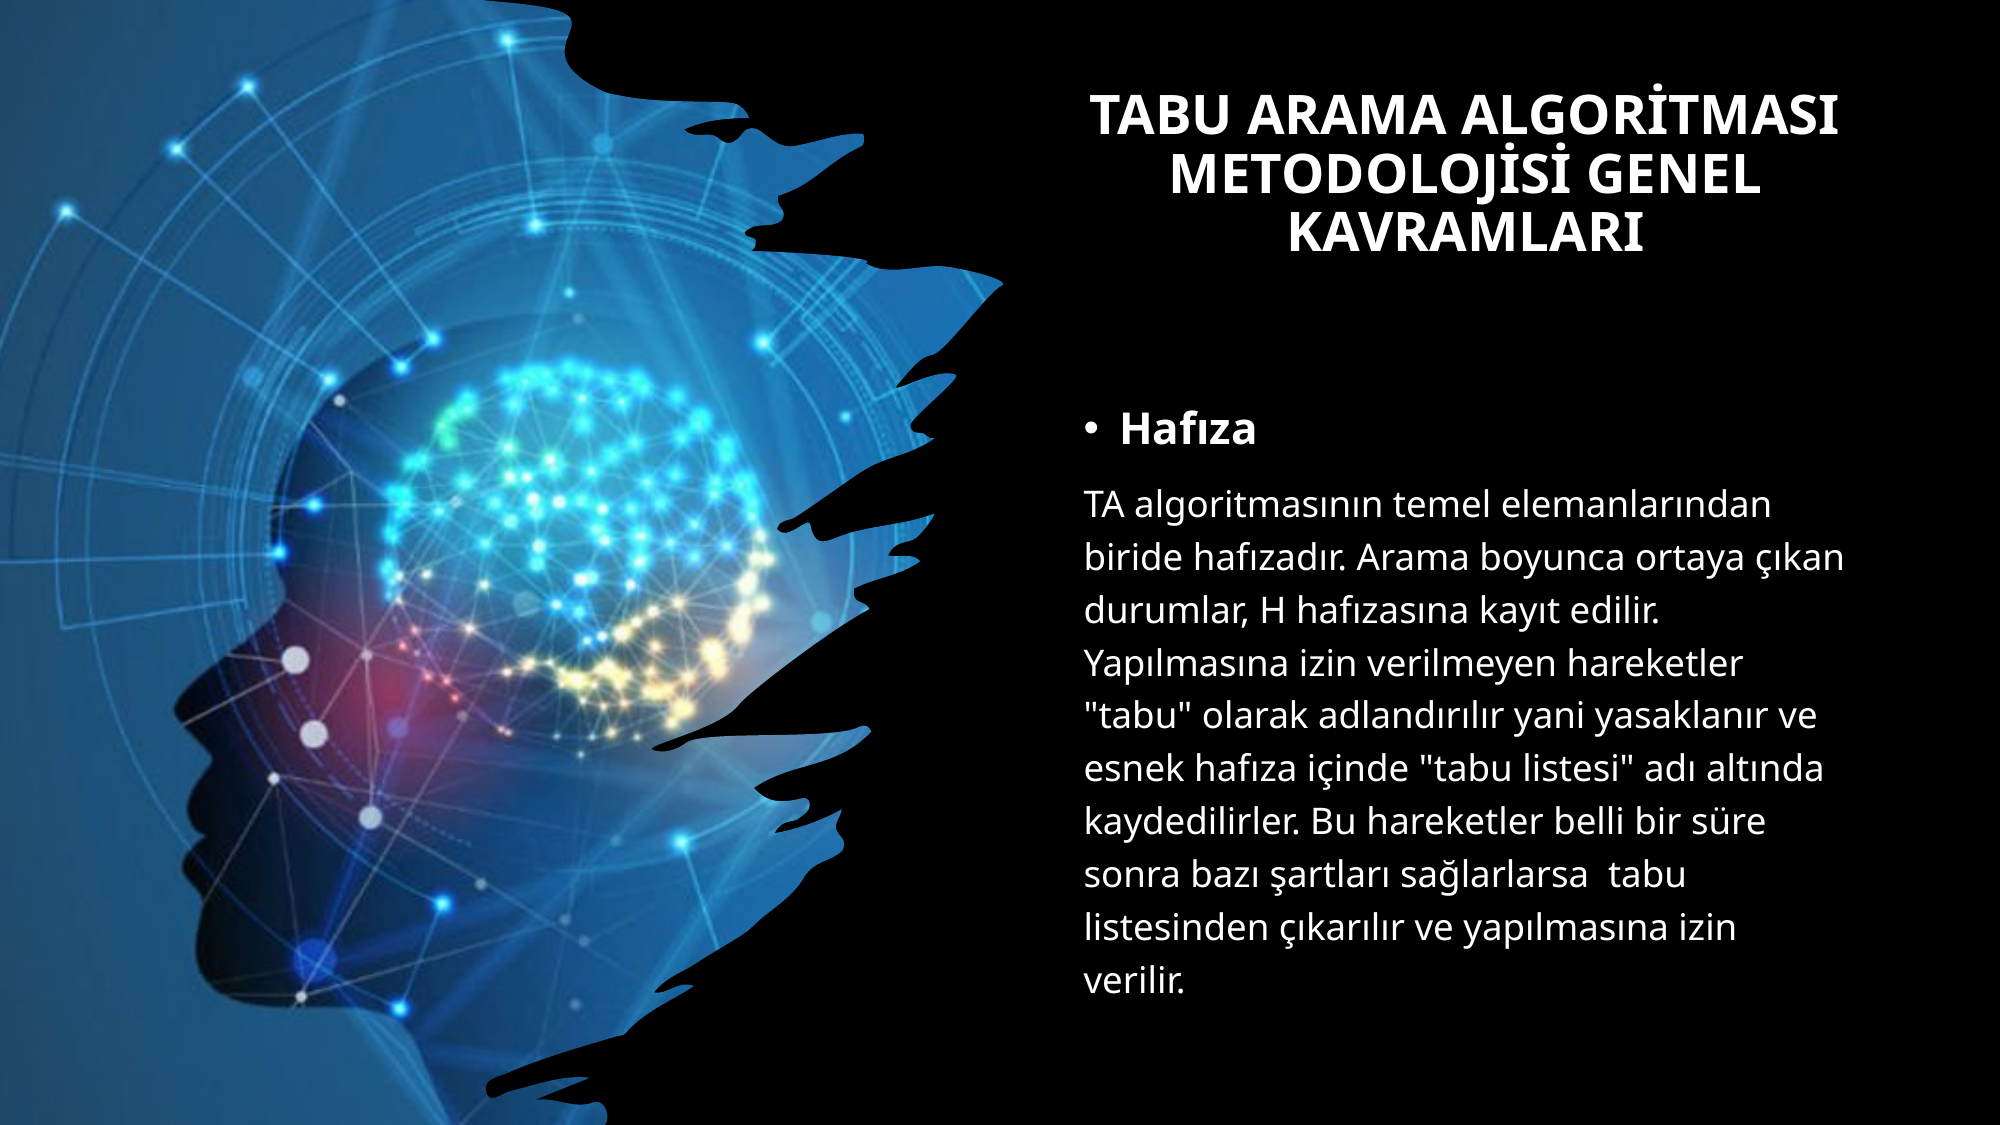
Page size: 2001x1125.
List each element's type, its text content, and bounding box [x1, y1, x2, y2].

picture [0, 0, 1004, 1125]
list Hafıza TA algoritmasının temel elemanlarından biride hafızadır. Arama boyunca ortaya çıkan durumlar, H hafızasına kayıt edilir. Yapılmasına izin verilmeyen hareketler "tabu" olarak adlandırılır yani yasaklanır ve esnek hafıza içinde "tabu listesi" adı altında kaydedilirler. Bu hareketler belli bir süre sonra bazı şartları sağlarlarsa tabu listesinden çıkarılır ve yapılmasına izin verilir. [1068, 382, 1863, 1014]
title TABU ARAMA ALGORİTMASI metodolojisi GENEL KAVRAMLARI [1068, 59, 1863, 357]
